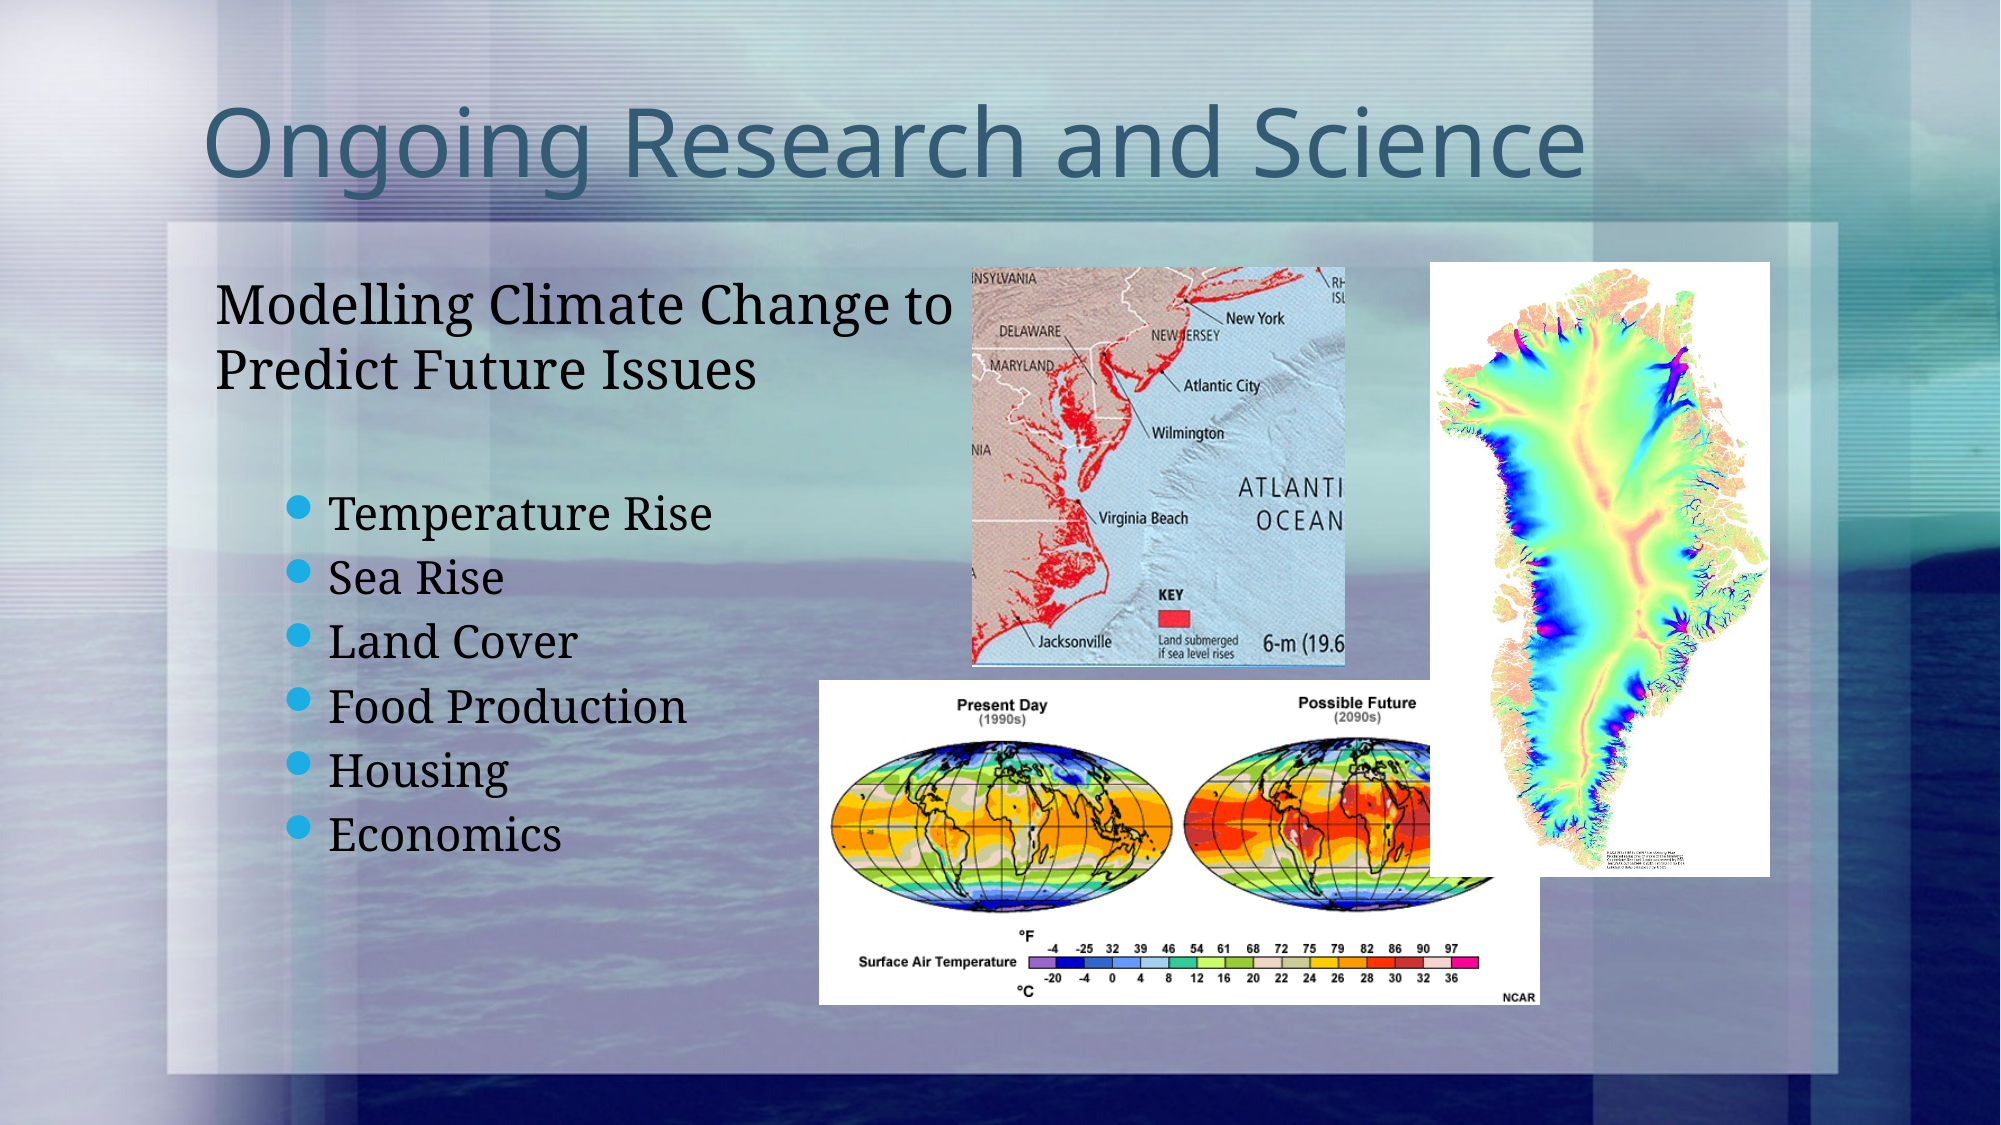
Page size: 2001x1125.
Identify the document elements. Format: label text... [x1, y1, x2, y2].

title Ongoing Research and Science [193, 45, 1813, 233]
list Modelling Climate Change to Predict Future Issues Temperature Rise Sea Rise Land Cover Food Production Housing Economics [194, 262, 975, 1005]
picture [0, 0, 2001, 1125]
